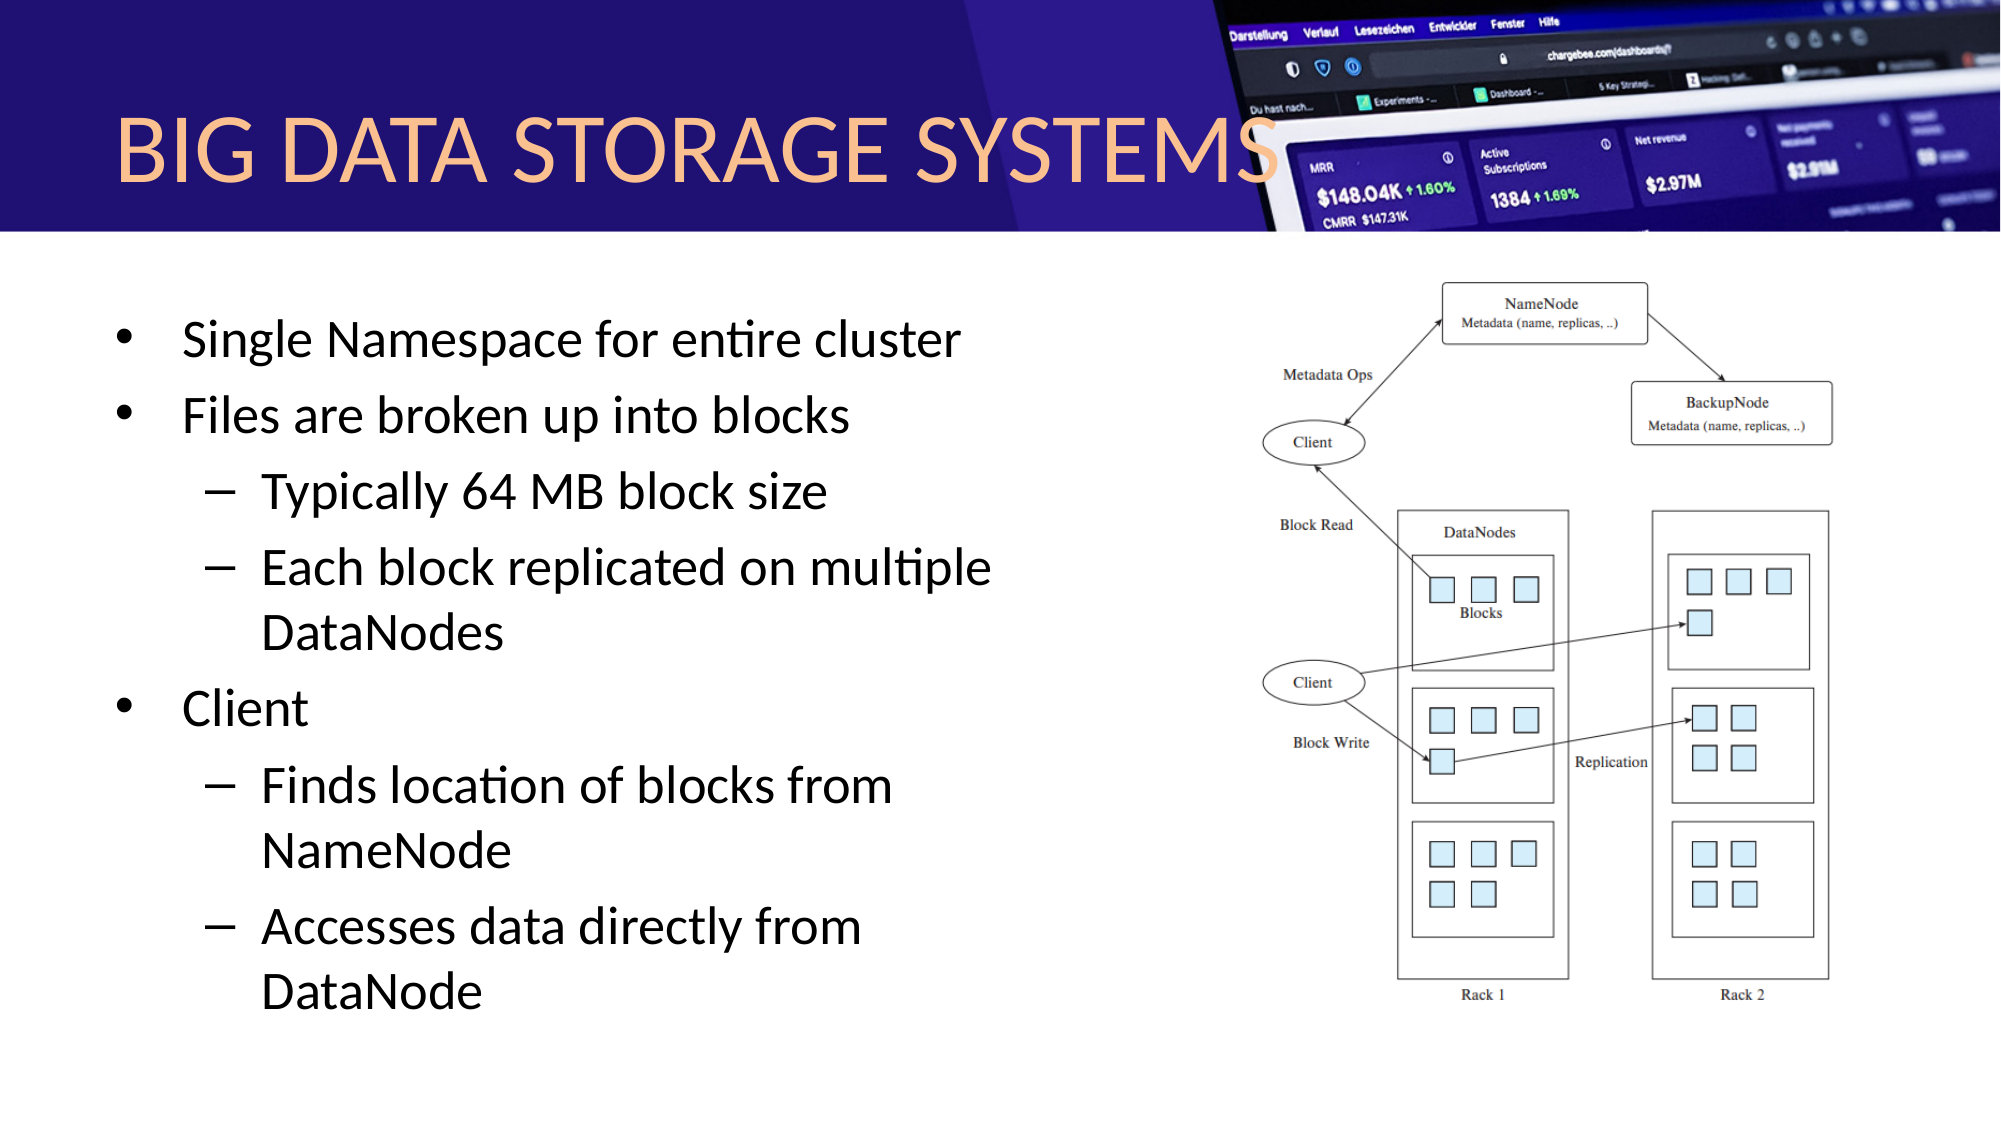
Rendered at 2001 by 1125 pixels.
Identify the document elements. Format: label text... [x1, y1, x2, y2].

title BIG DATA STORAGE SYSTEMS [99, 22, 1913, 262]
list Single Namespace for entire cluster Files are broken up into blocks Typically 64 MB block size Each block replicated on multiple DataNodes Client Finds location of blocks from NameNode Accesses data directly from DataNode [99, 295, 1107, 1034]
picture [0, 0, 2001, 1125]
